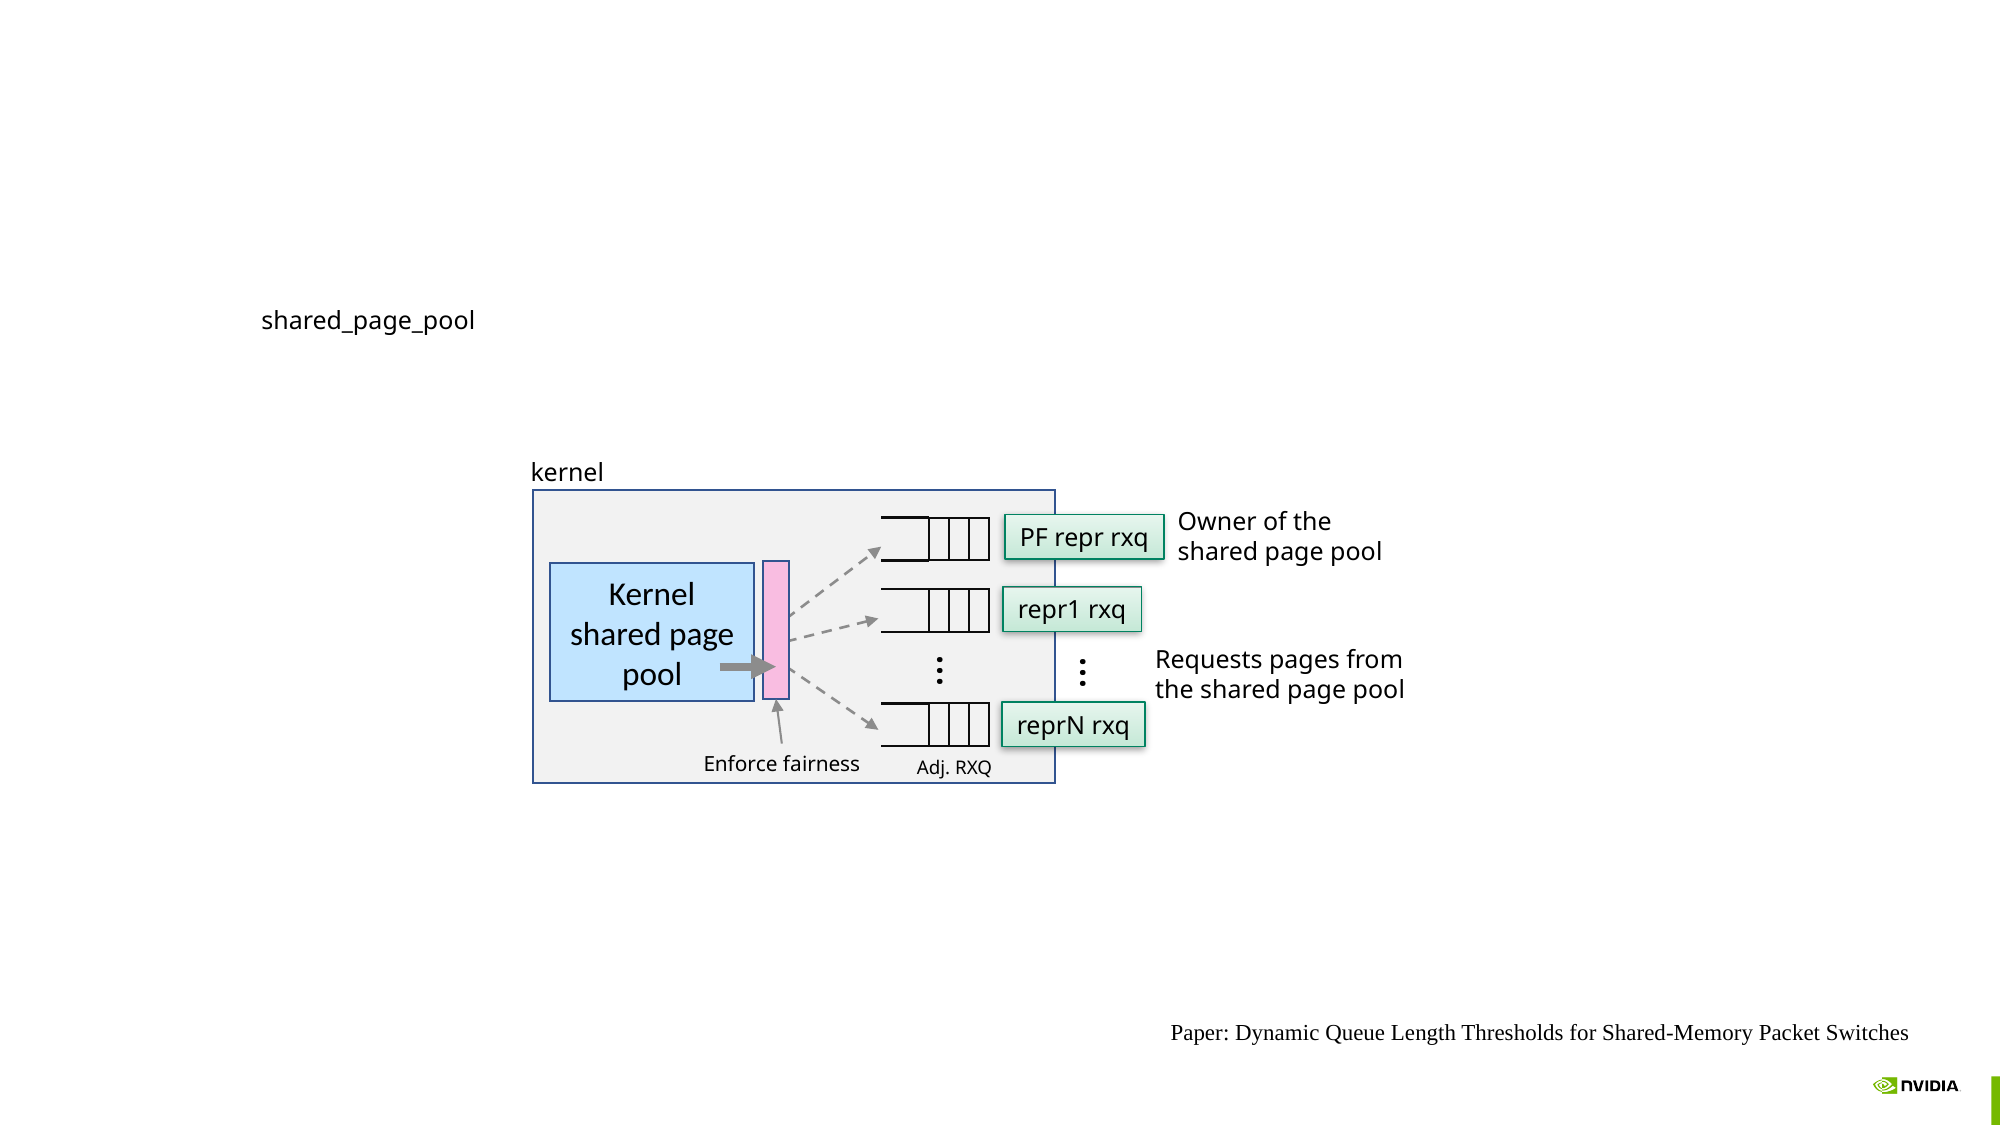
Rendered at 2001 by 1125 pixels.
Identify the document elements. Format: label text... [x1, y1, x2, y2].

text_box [786, 618, 879, 642]
text_box PF repr rxq [1004, 514, 1163, 560]
text_box Owner of the shared page pool [1163, 497, 1398, 573]
text_box kernel [515, 448, 619, 494]
text_box [532, 490, 1056, 784]
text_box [883, 588, 990, 633]
text_box … [1064, 641, 1130, 704]
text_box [786, 546, 882, 619]
text_box Kernel shared page pool [550, 562, 755, 702]
text_box [762, 560, 790, 700]
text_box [775, 698, 783, 744]
text_box reprN rxq [1001, 701, 1146, 747]
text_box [786, 666, 879, 731]
text_box Adj. RXQ [902, 747, 1028, 786]
picture [1862, 1066, 1972, 1105]
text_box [880, 517, 990, 561]
text_box shared_page_pool [246, 297, 491, 342]
text_box repr1 rxq [1002, 586, 1142, 632]
text_box Requests pages from the shared page pool [1140, 636, 1421, 712]
text_box … [921, 640, 987, 702]
text_box Enforce fairness [688, 743, 876, 784]
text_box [880, 702, 990, 747]
text_box Paper: Dynamic Queue Length Thresholds for Shared-Memory Packet Switches [1155, 1010, 2000, 1053]
